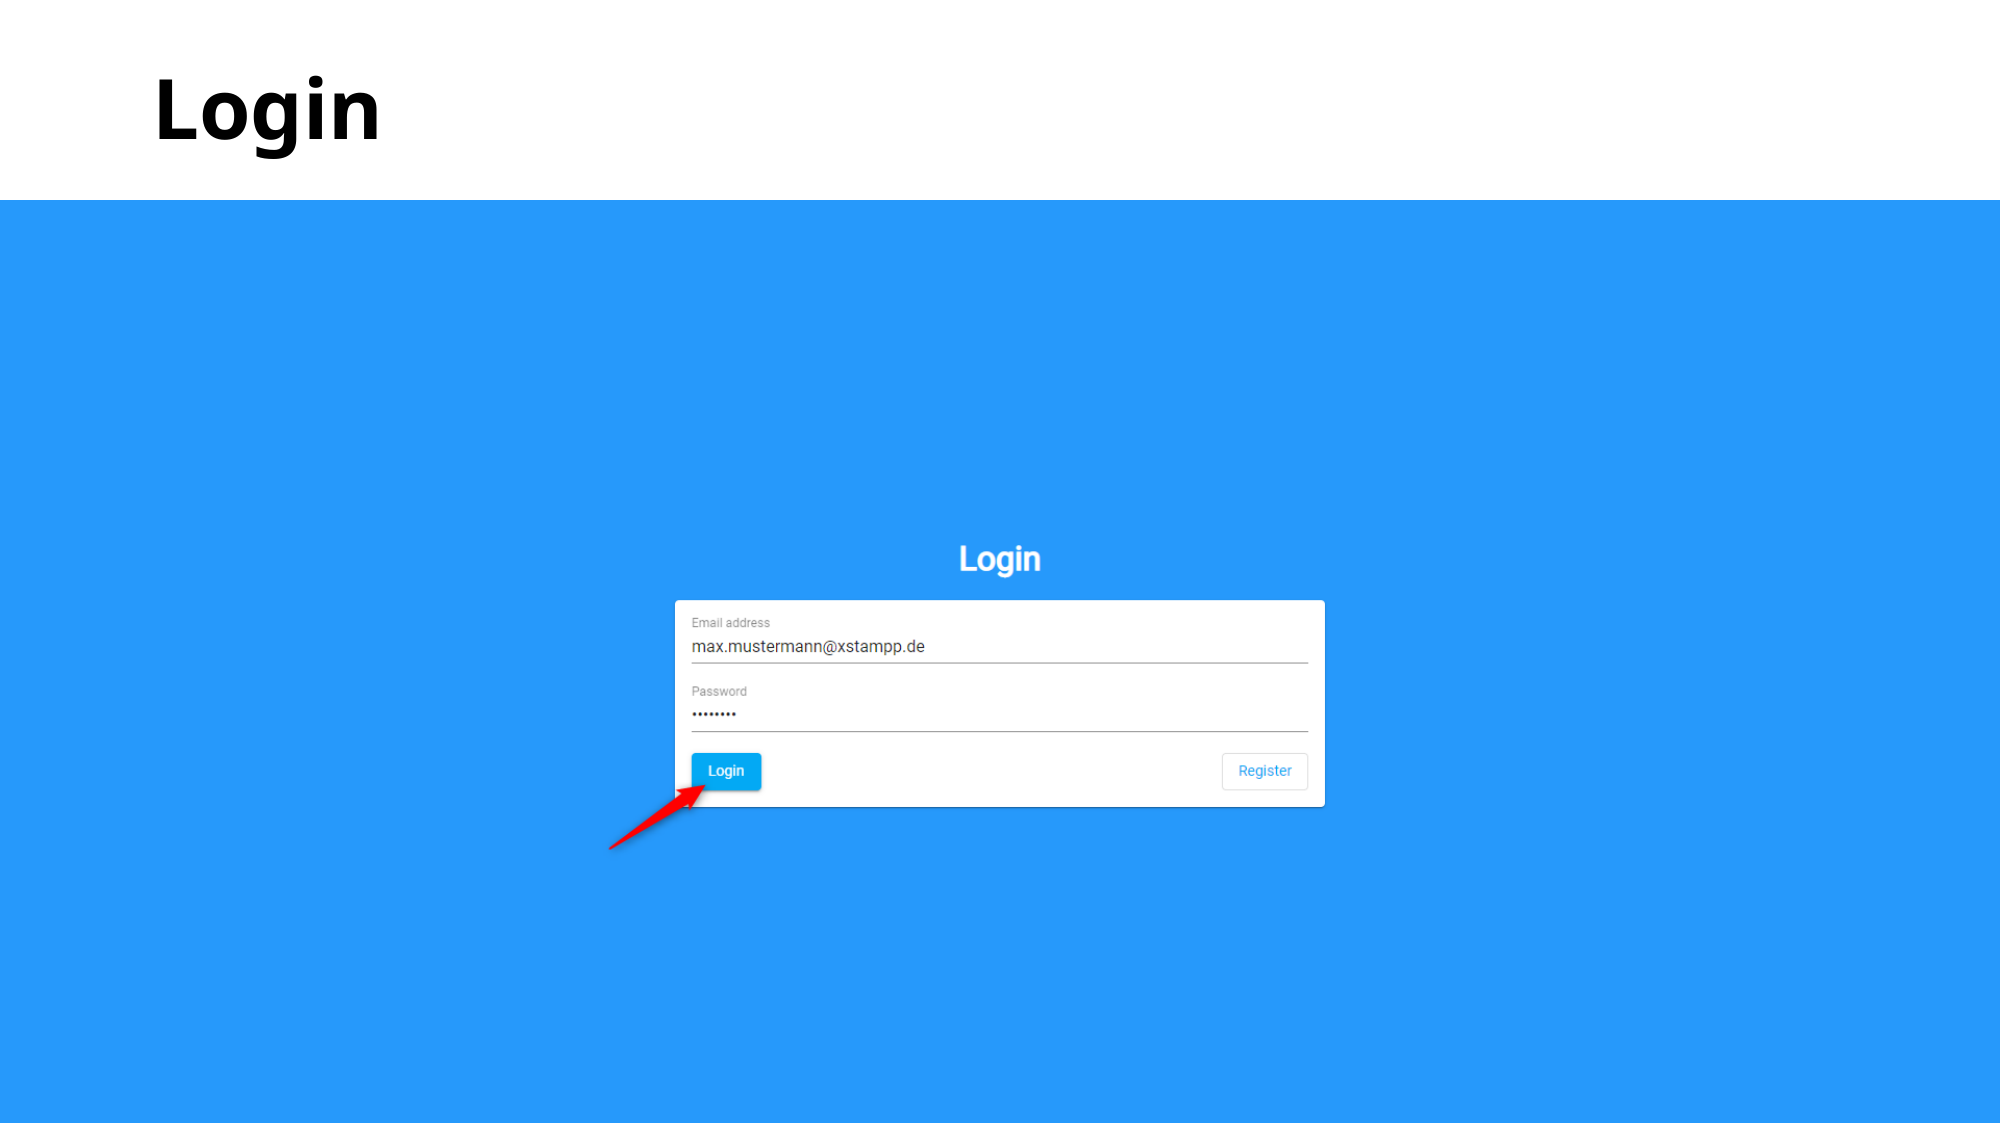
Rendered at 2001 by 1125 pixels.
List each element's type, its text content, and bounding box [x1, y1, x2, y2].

picture [0, 200, 2000, 1123]
title Login [137, 59, 809, 166]
